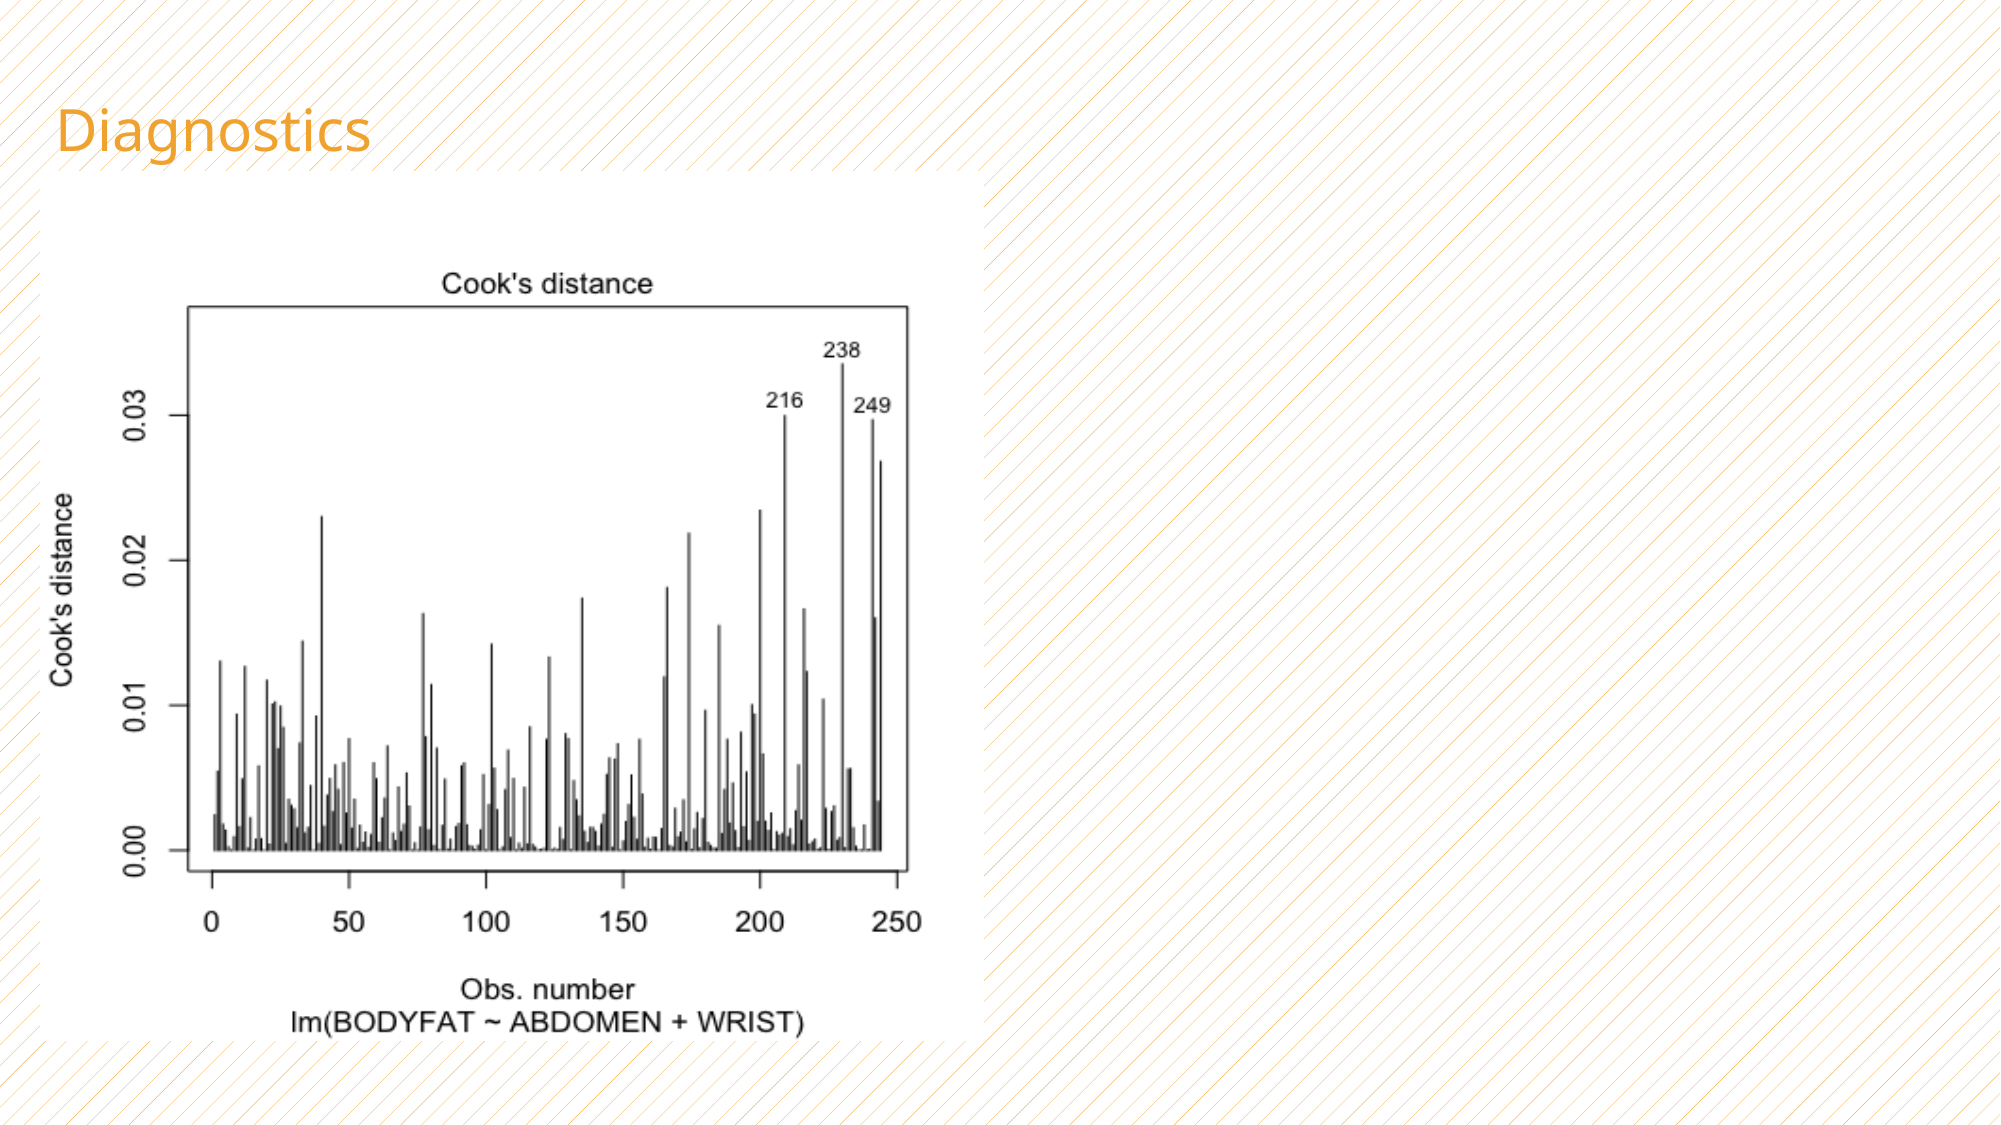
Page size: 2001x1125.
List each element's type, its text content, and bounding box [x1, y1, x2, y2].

picture [40, 170, 984, 1041]
text_box Diagnostics [40, 85, 910, 170]
